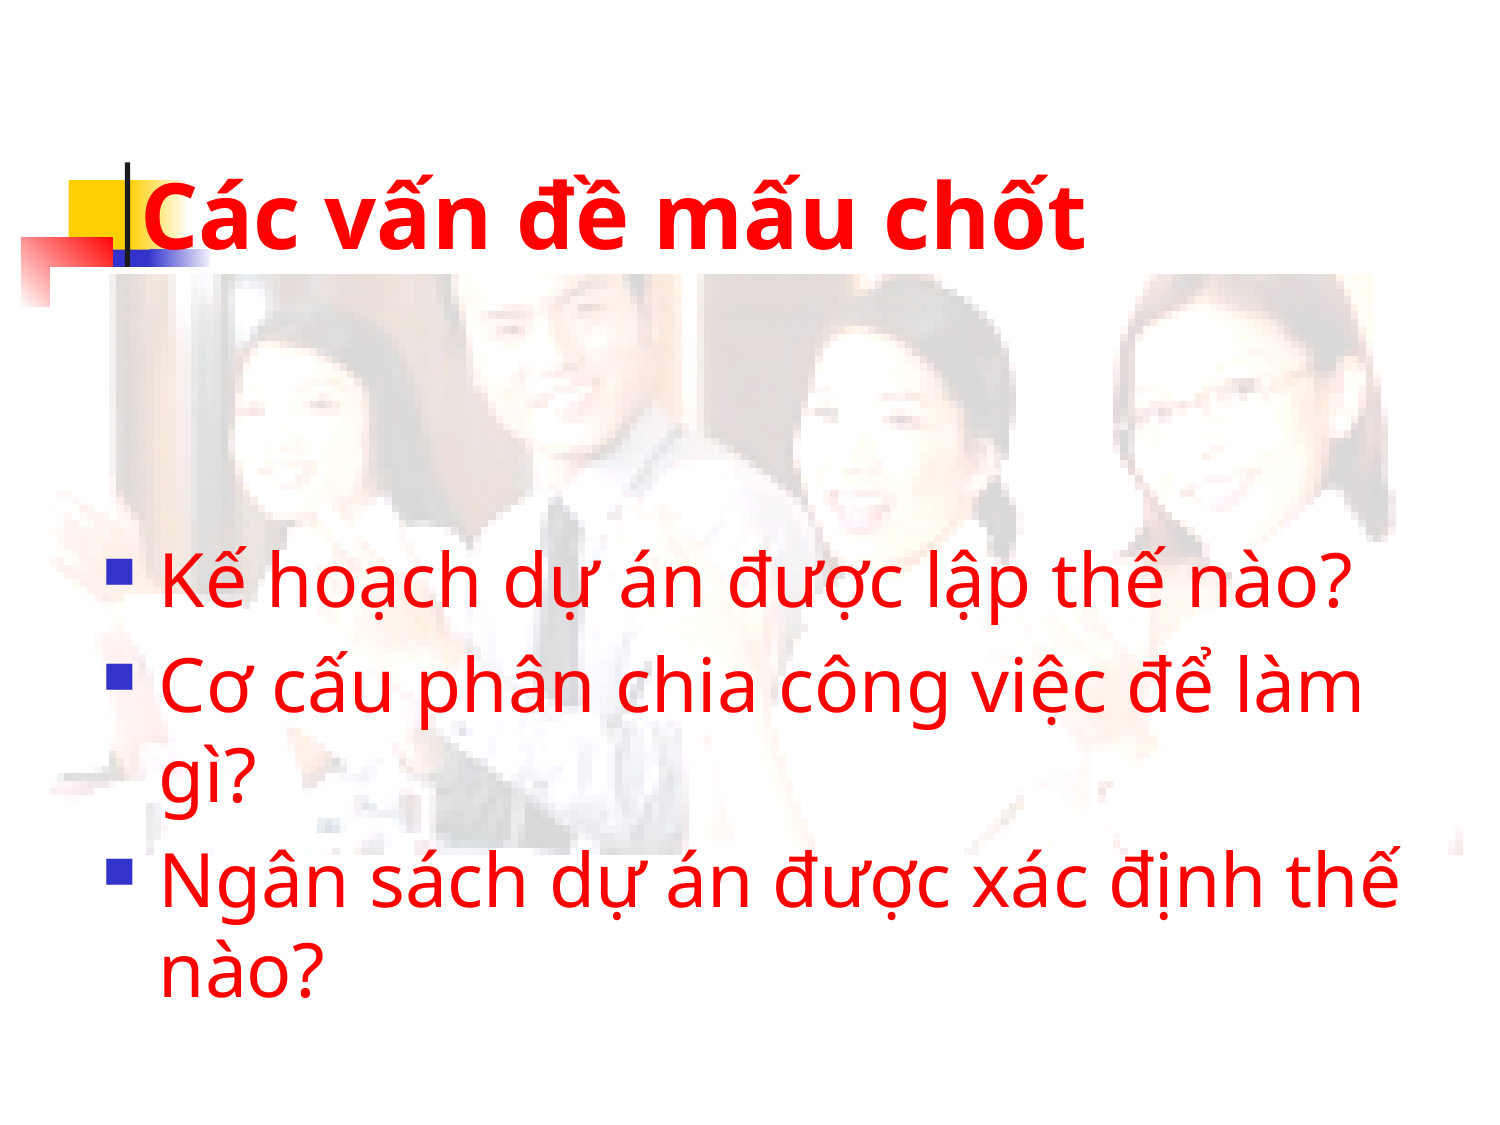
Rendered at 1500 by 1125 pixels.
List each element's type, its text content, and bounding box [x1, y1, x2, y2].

title Các vấn đề mấu chốt [124, 87, 1401, 266]
list Kế hoạch dự án được lập thế nào? Cơ cấu phân chia công việc để làm gì? Ngân sách dự án được xác định thế nào? [87, 871, 1451, 963]
picture [49, 267, 1463, 863]
